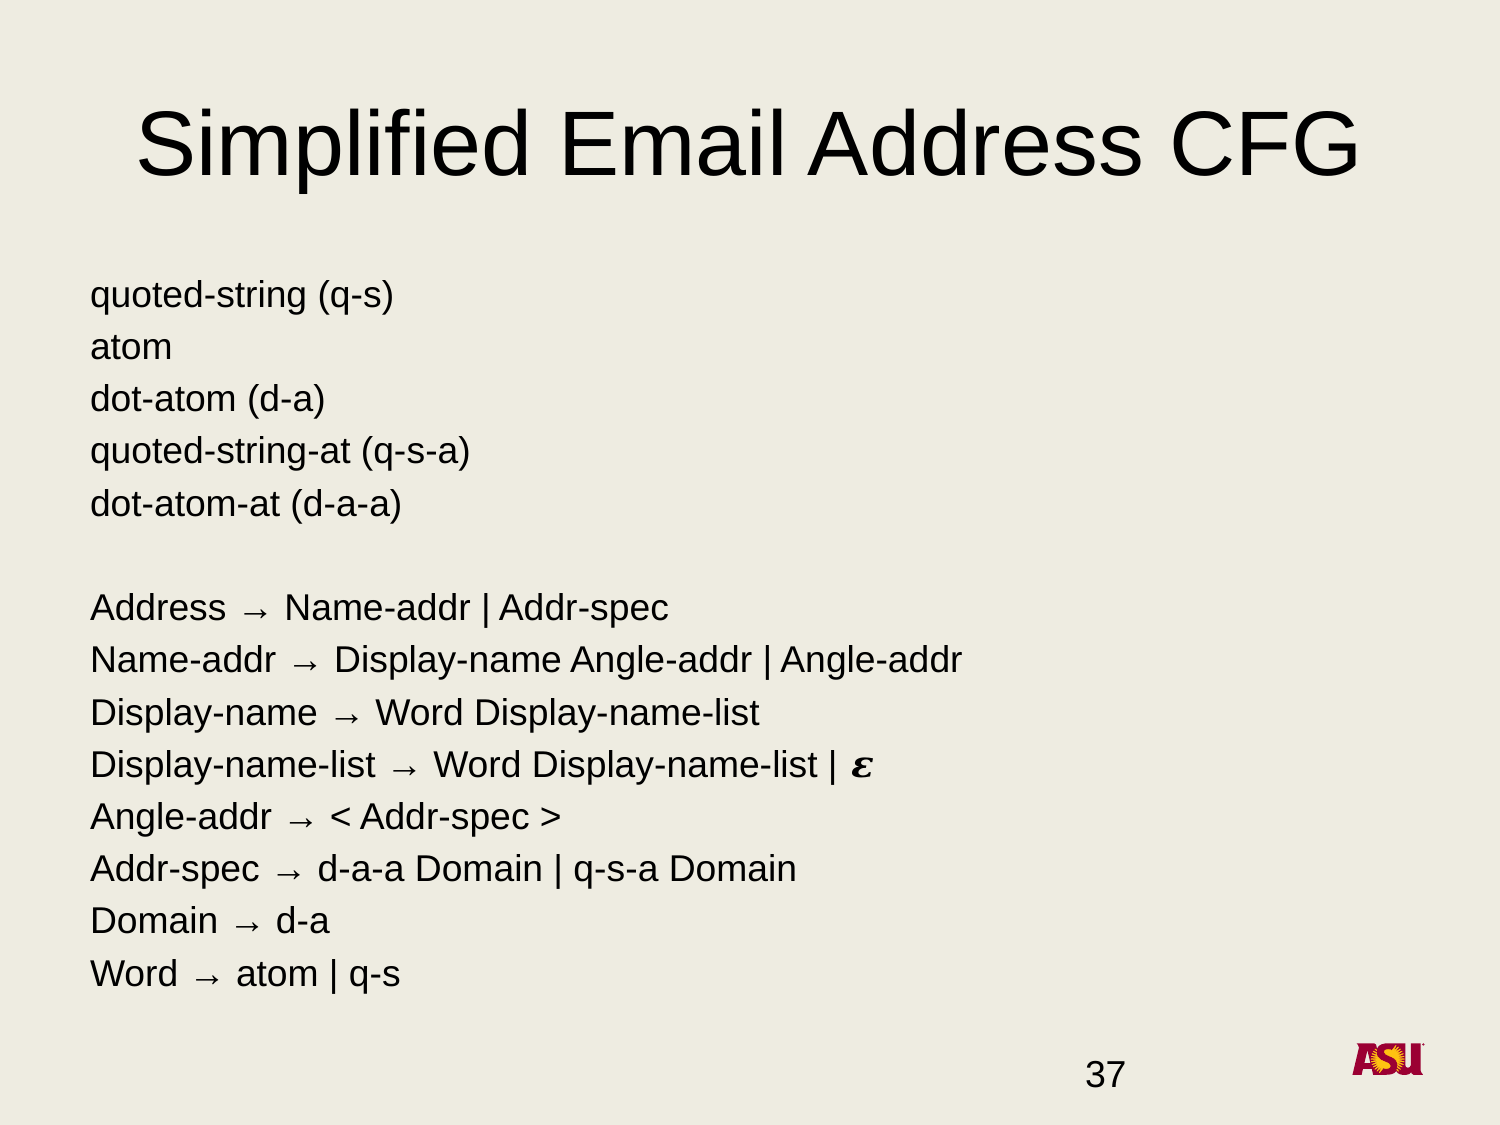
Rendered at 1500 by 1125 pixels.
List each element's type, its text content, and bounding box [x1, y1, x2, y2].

slide_number 37 [1070, 1042, 1421, 1103]
title Simplified Email Address CFG [75, 45, 1425, 233]
list quoted-string (q-s) atom dot-atom (d-a) quoted-string-at (q-s-a) dot-atom-at (d-a-a) Address → Name-addr | Addr-spec Name-addr → Display-name Angle-addr | Angle-addr Display-name → Word Display-name-list Display-name-list → Word Display-name-list | 𝜺 Angle-addr → < Addr-spec > Addr-spec → d-a-a Domain | q-s-a Domain Domain → d-a Word → atom | q-s [75, 262, 1425, 1005]
